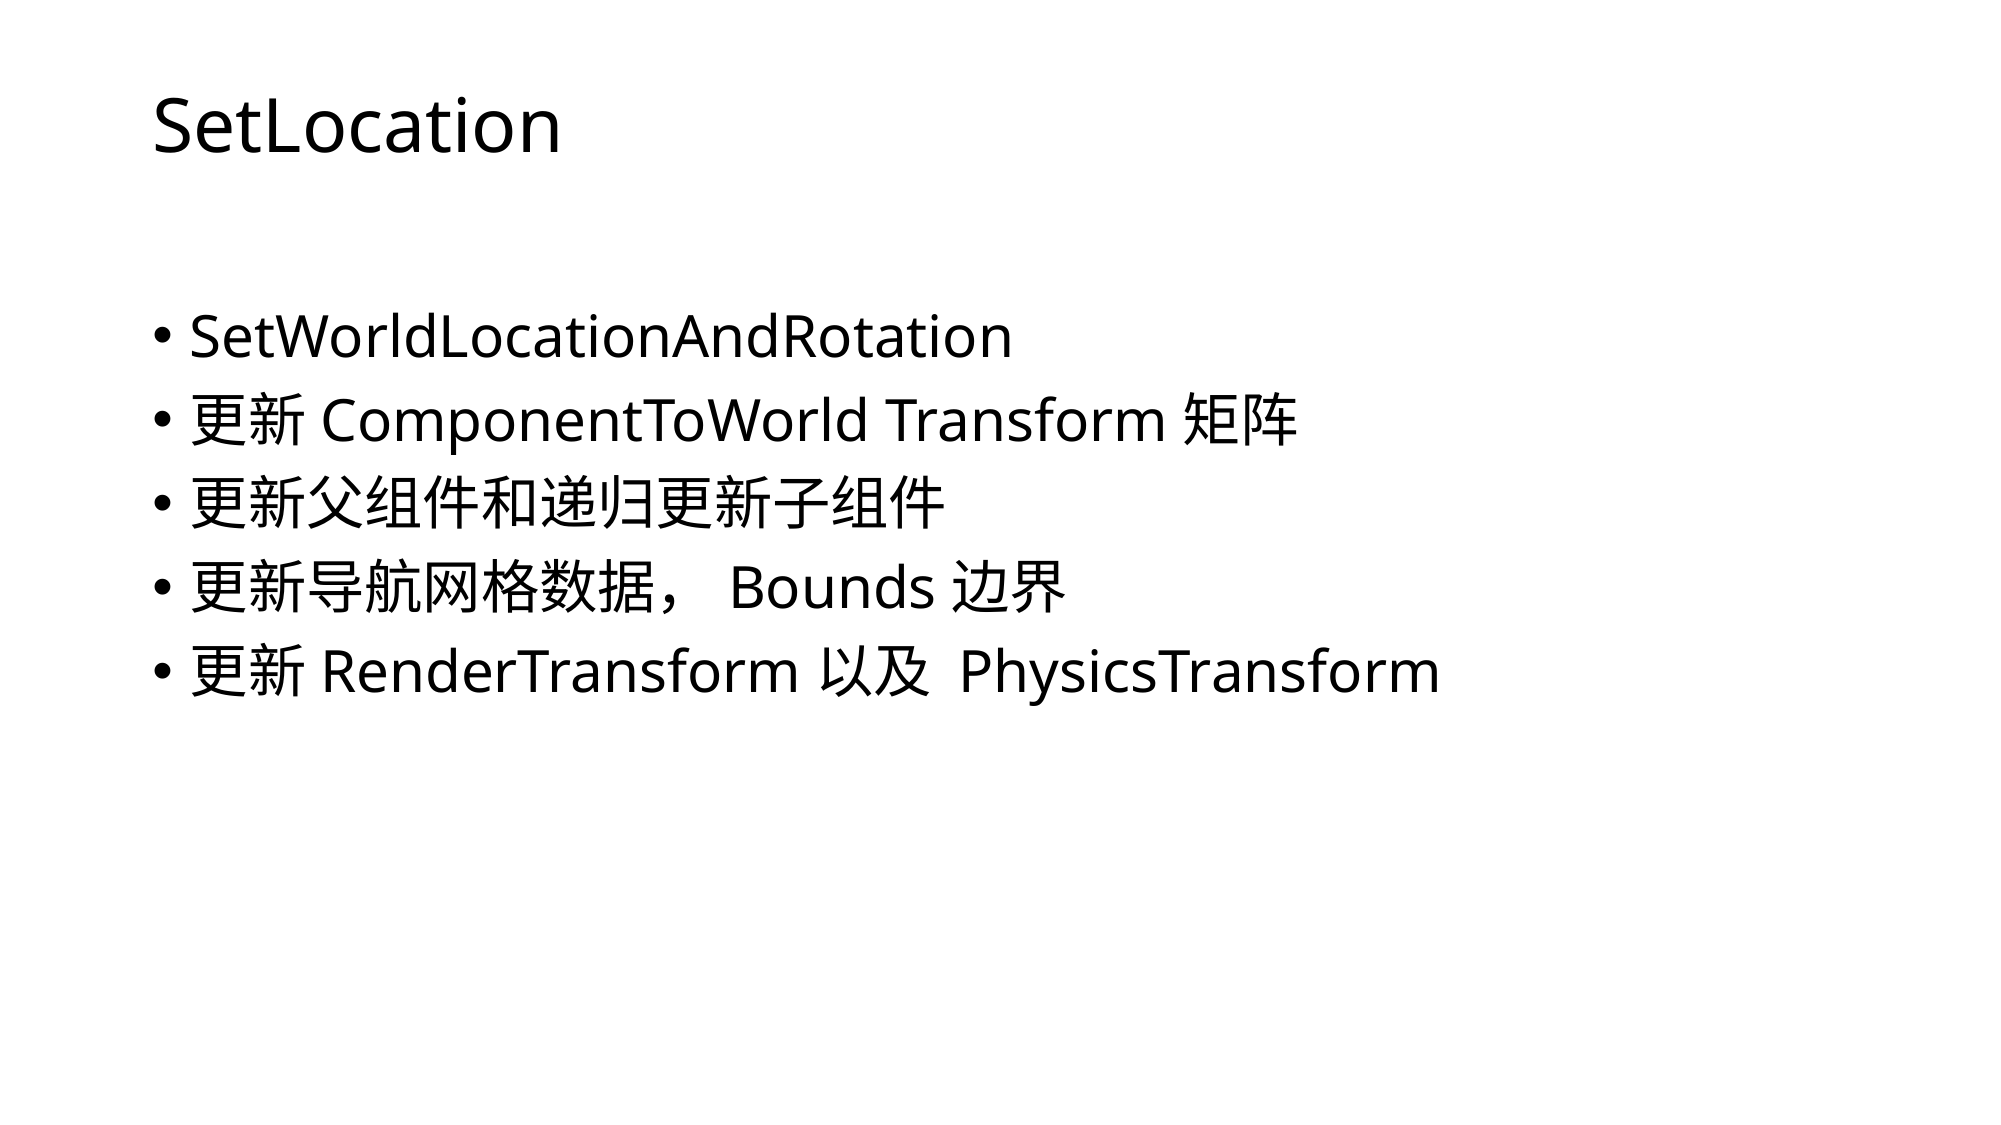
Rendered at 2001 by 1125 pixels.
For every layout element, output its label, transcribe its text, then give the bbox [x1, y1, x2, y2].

list SetWorldLocationAndRotation 更新ComponentToWorld Transform矩阵 更新父组件和递归更新子组件 更新导航网格数据，Bounds边界 更新RenderTransform以及 PhysicsTransform [137, 299, 1863, 1014]
title SetLocation [137, 59, 1863, 198]
